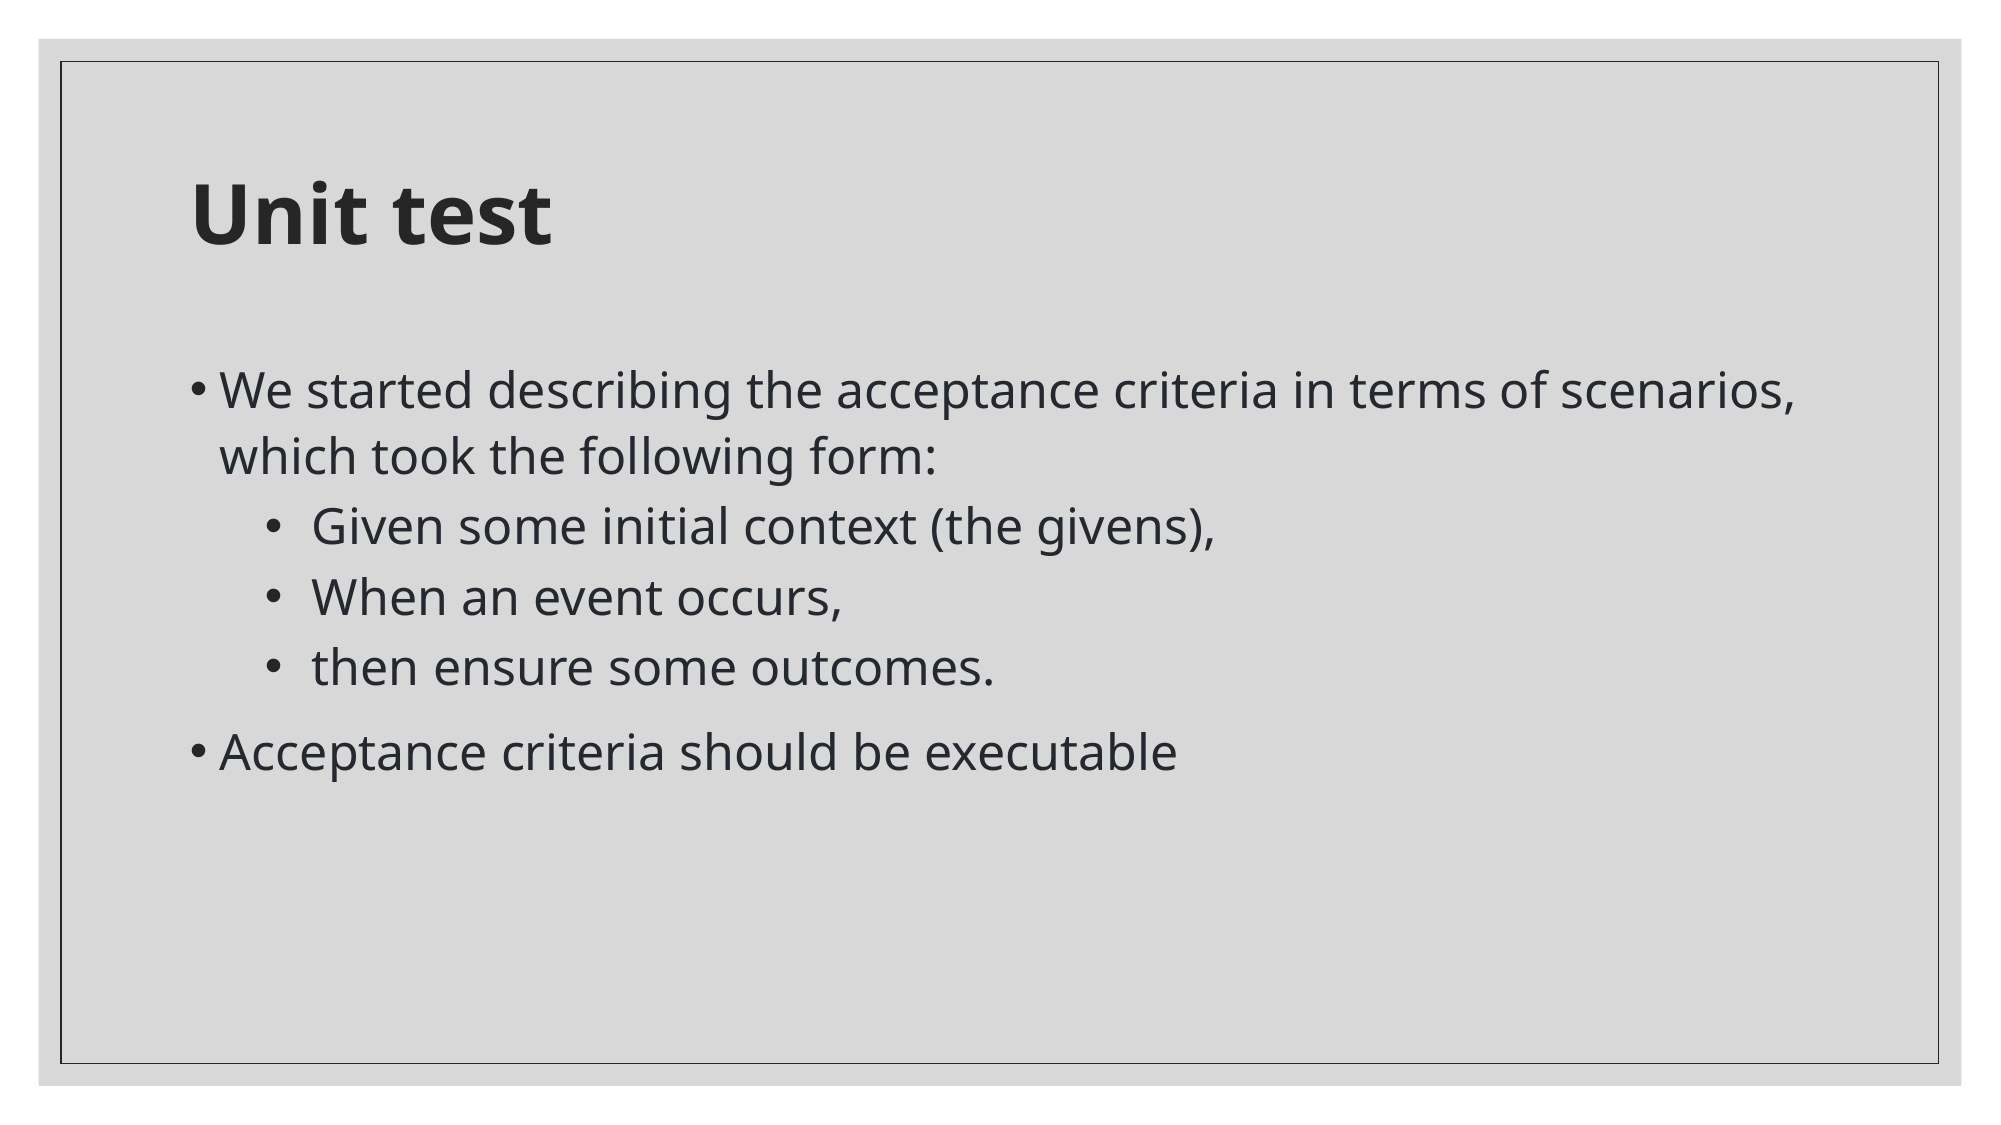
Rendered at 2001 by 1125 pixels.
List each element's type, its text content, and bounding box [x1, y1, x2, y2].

list We started describing the acceptance criteria in terms of scenarios, which took the following form: Given some initial context (the givens), When an event occurs, then ensure some outcomes. Acceptance criteria should be executable [174, 345, 1825, 977]
title Unit test [174, 105, 1825, 331]
